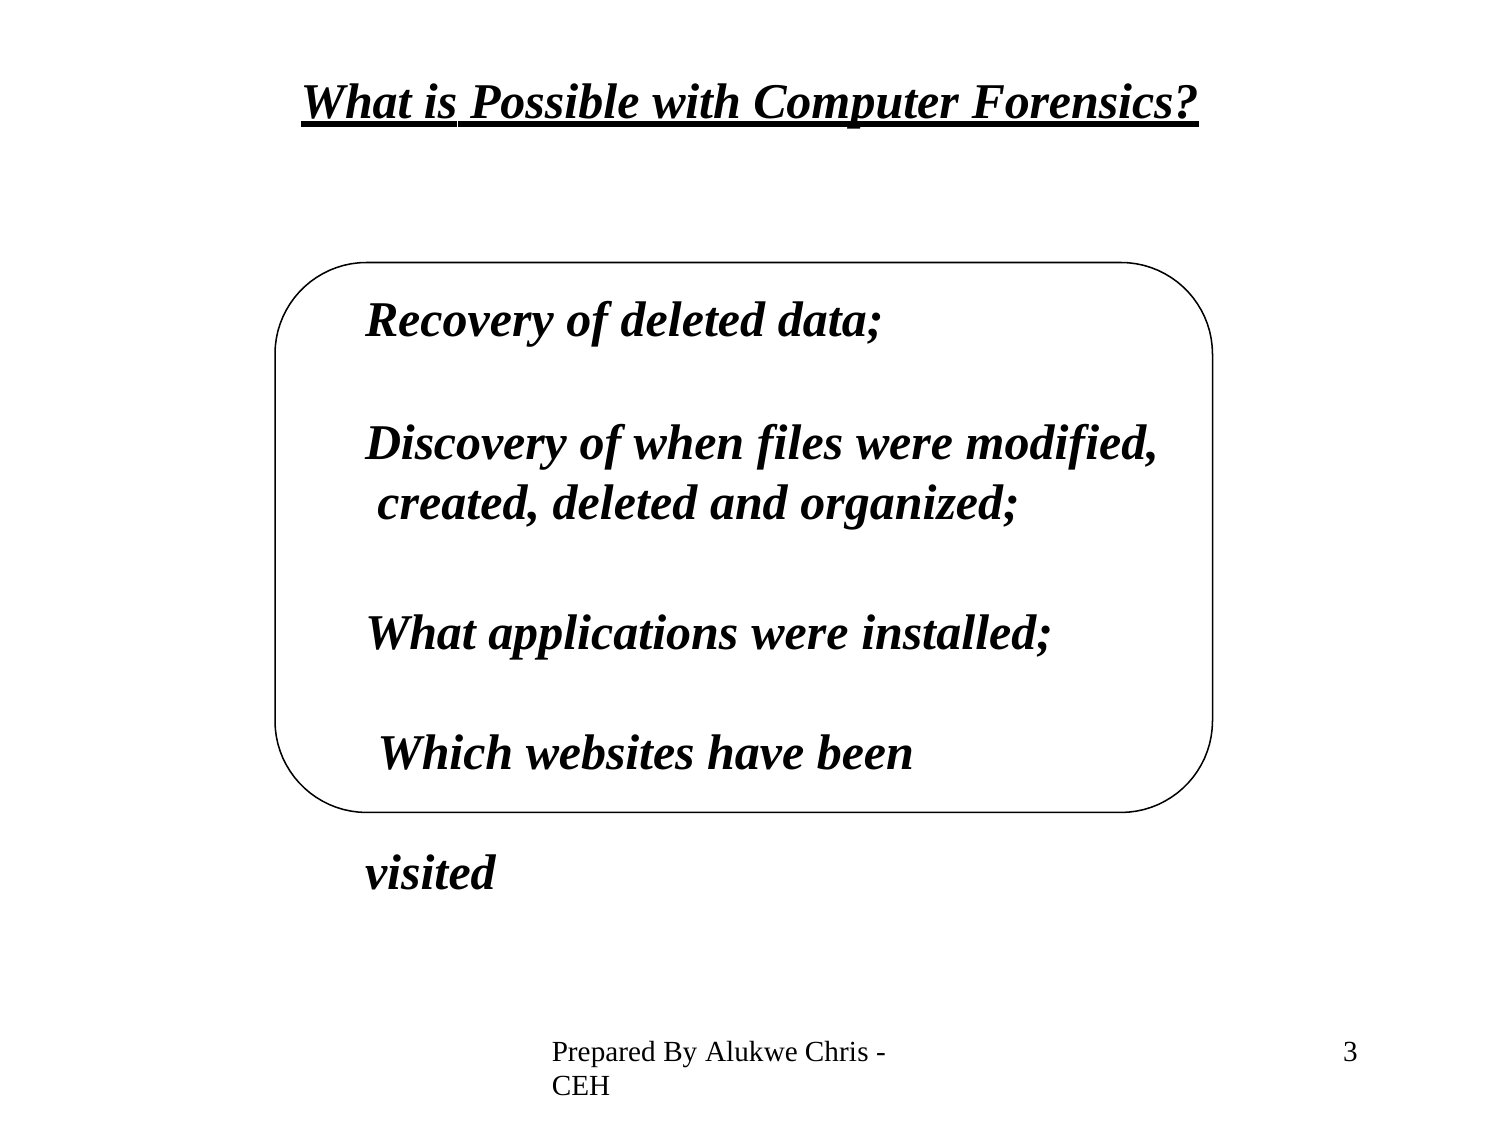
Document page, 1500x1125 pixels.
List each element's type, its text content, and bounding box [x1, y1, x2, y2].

text_box Recovery of deleted data; Discovery of when files were modified, created, deleted and organized; What applications were installed; Which websites have been visited [362, 804, 1162, 899]
title What is Possible with Computer Forensics? [298, 66, 1201, 257]
text_box [275, 262, 1213, 813]
footer Prepared By Alukwe Chris - CEH [549, 1032, 951, 1125]
slide_number 10 [1336, 1032, 1379, 1125]
